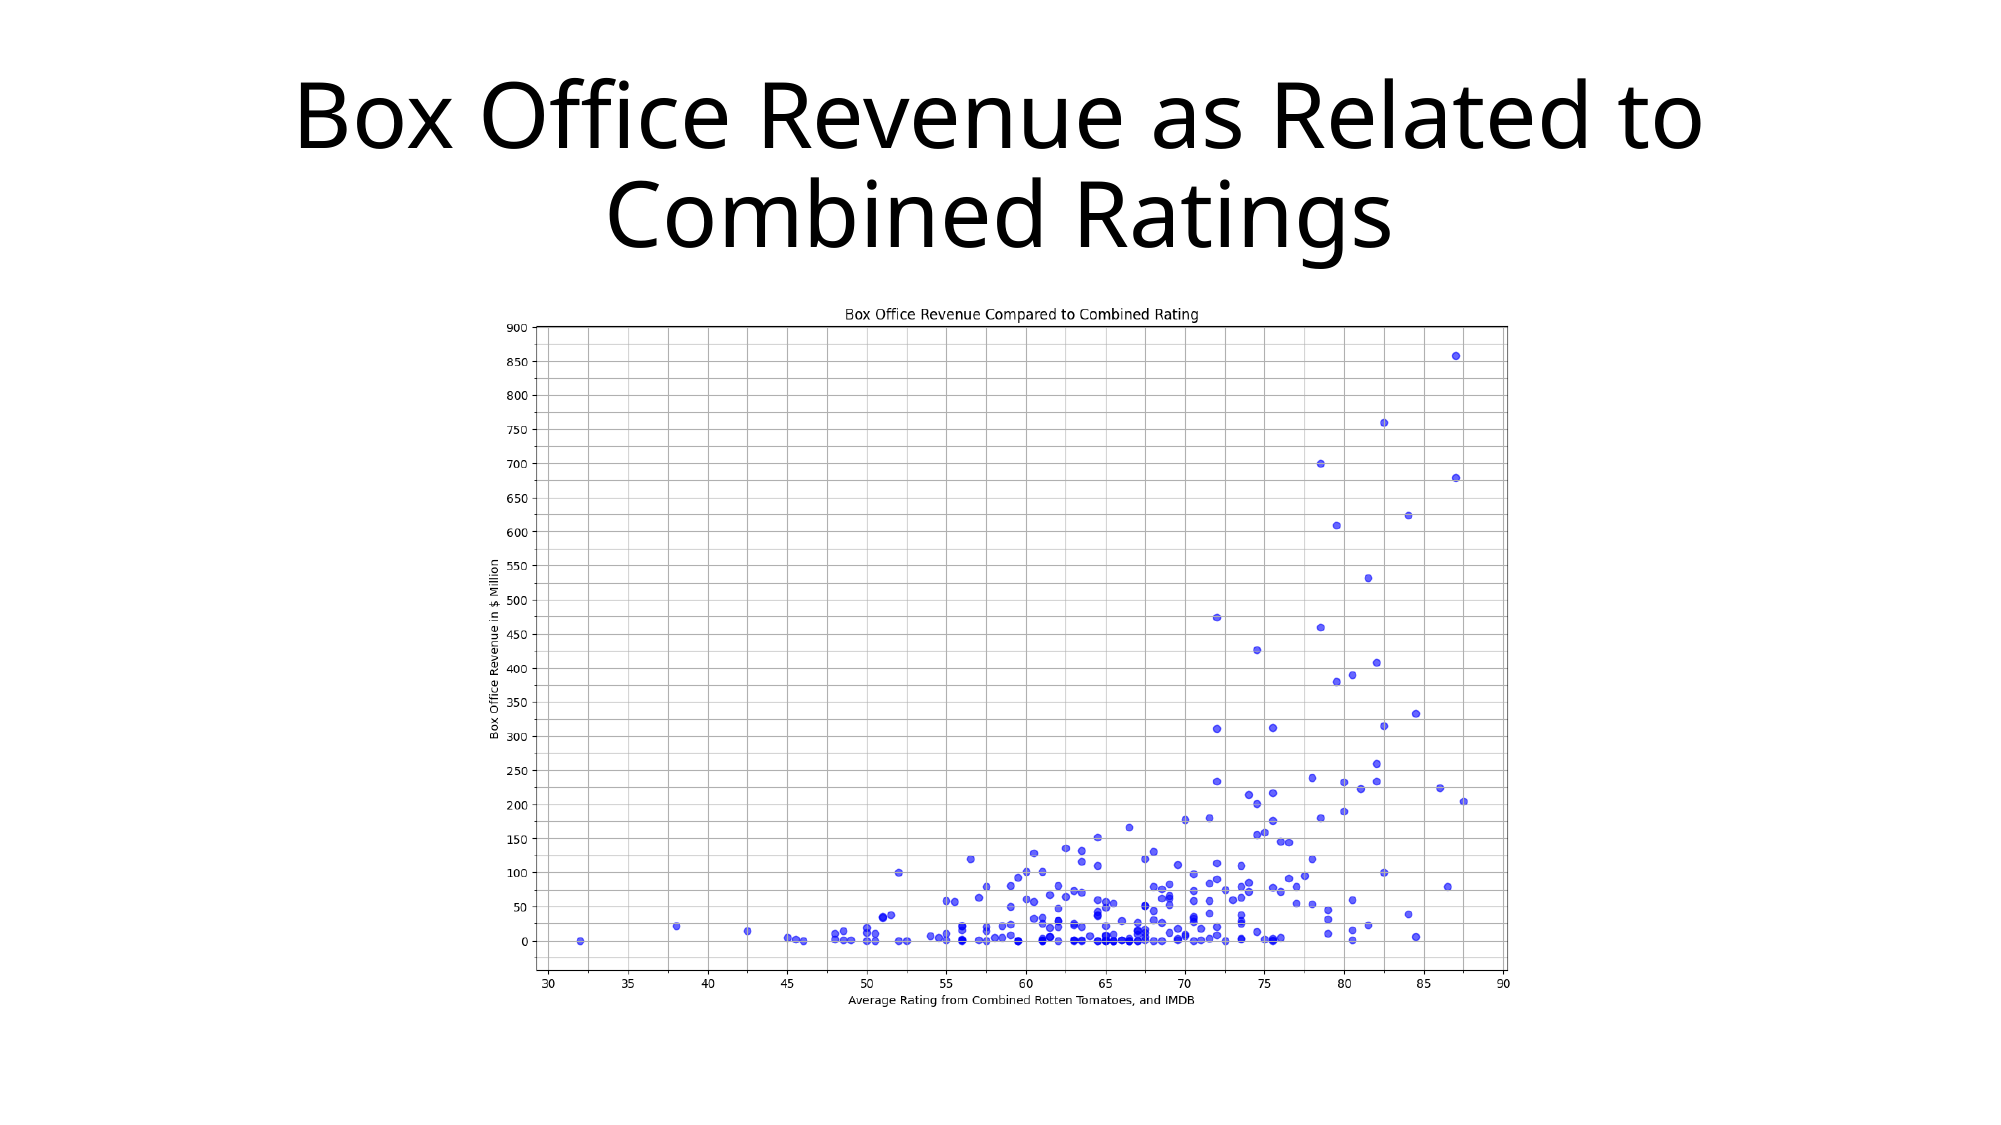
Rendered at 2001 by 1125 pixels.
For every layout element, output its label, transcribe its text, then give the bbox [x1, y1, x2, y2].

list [481, 299, 1518, 1014]
title Box Office Revenue as Related to Combined Ratings [137, 59, 1863, 278]
